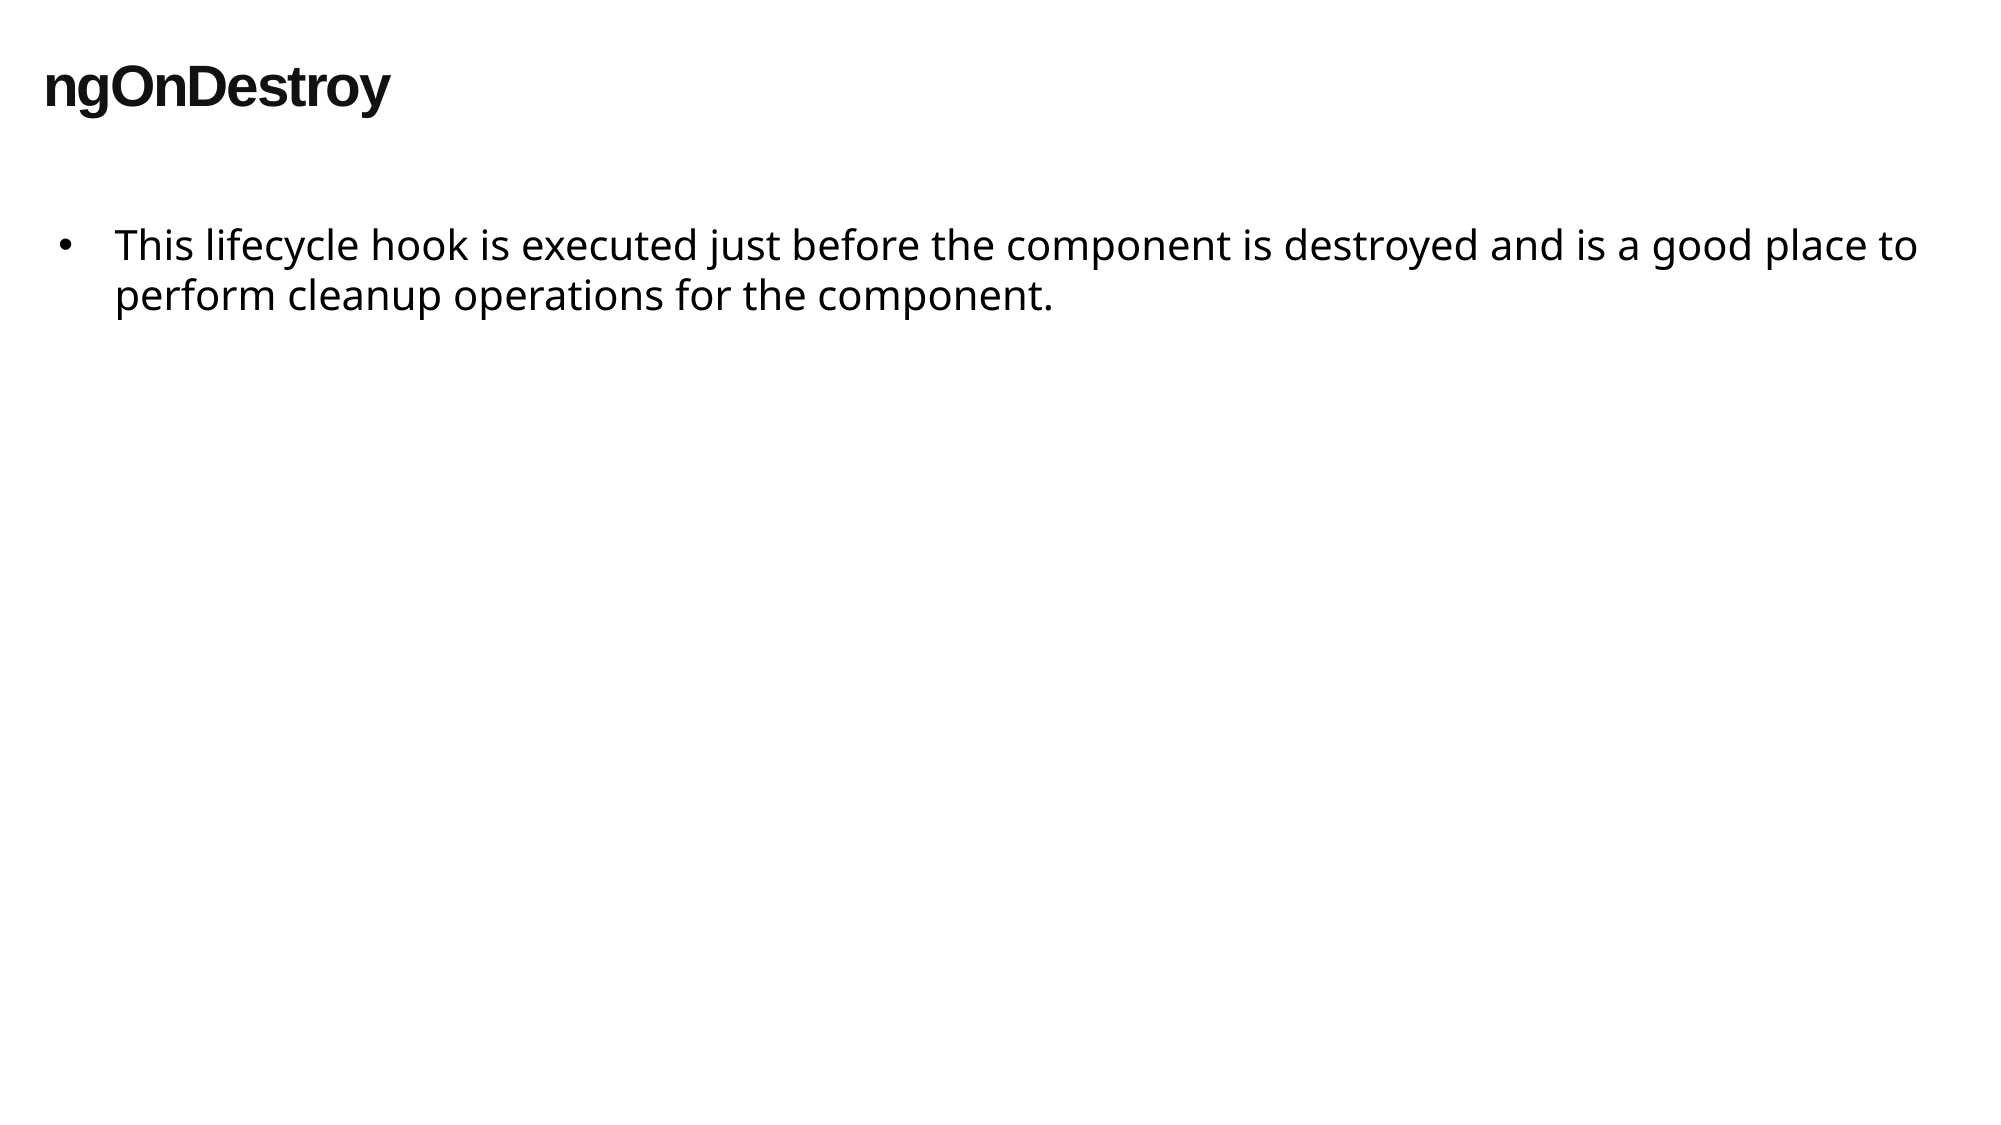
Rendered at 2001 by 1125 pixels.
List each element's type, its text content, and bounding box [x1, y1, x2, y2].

text_box ngOnDestroy [43, 29, 1260, 138]
text_box This lifecycle hook is executed just before the component is destroyed and is a good place to perform cleanup operations for the component. [43, 211, 1937, 327]
